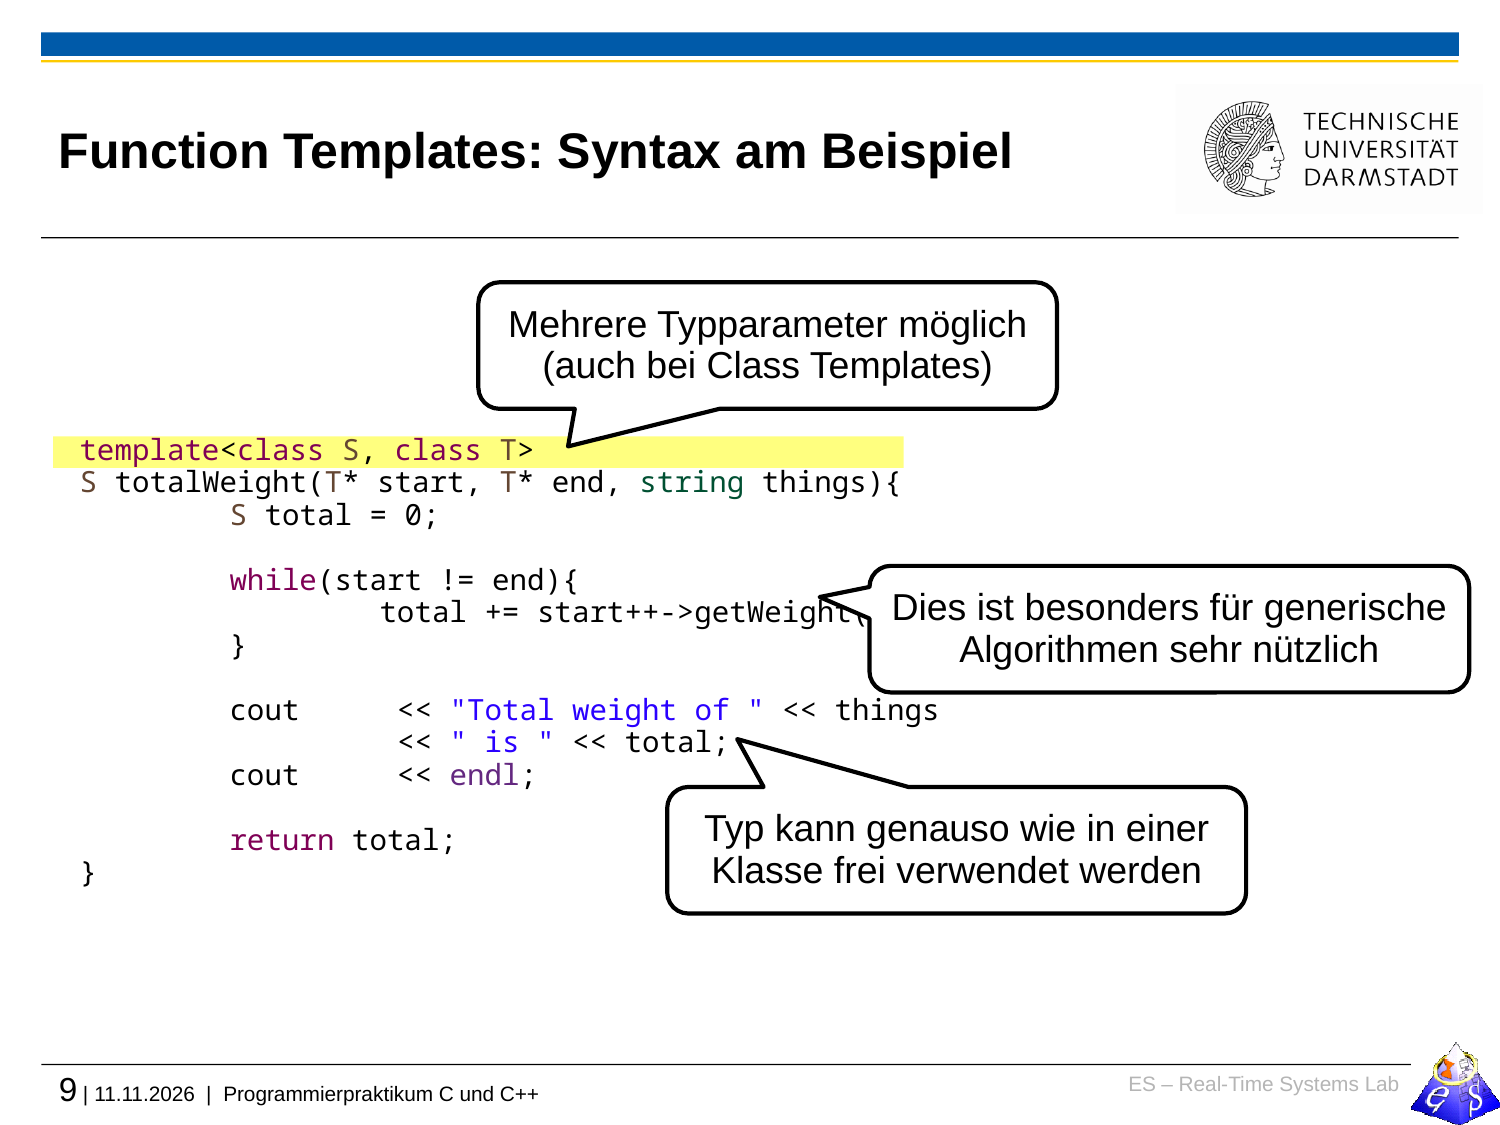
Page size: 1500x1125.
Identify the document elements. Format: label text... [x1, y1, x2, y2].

picture [1411, 1041, 1500, 1125]
text_box Typ kann genauso wie in einer Klasse frei verwendet werden [665, 737, 1249, 916]
text_box Dies ist besonders für generische Algorithmen sehr nützlich [817, 563, 1472, 695]
text_box Mehrere Typparameter möglich (auch bei Class Templates) [476, 280, 1060, 449]
text_box [53, 436, 64, 468]
text_box template<class S, class T> S totalWeight(T* start, T* end, string things){ S total = 0; while(start != end){ total += start++->getWeight(); } cout << "Total weight of " << things << " is " << total; cout << endl; return total; } [64, 427, 1081, 897]
picture [1187, 84, 1483, 214]
title Function Templates: Syntax am Beispiel [58, 80, 1187, 218]
